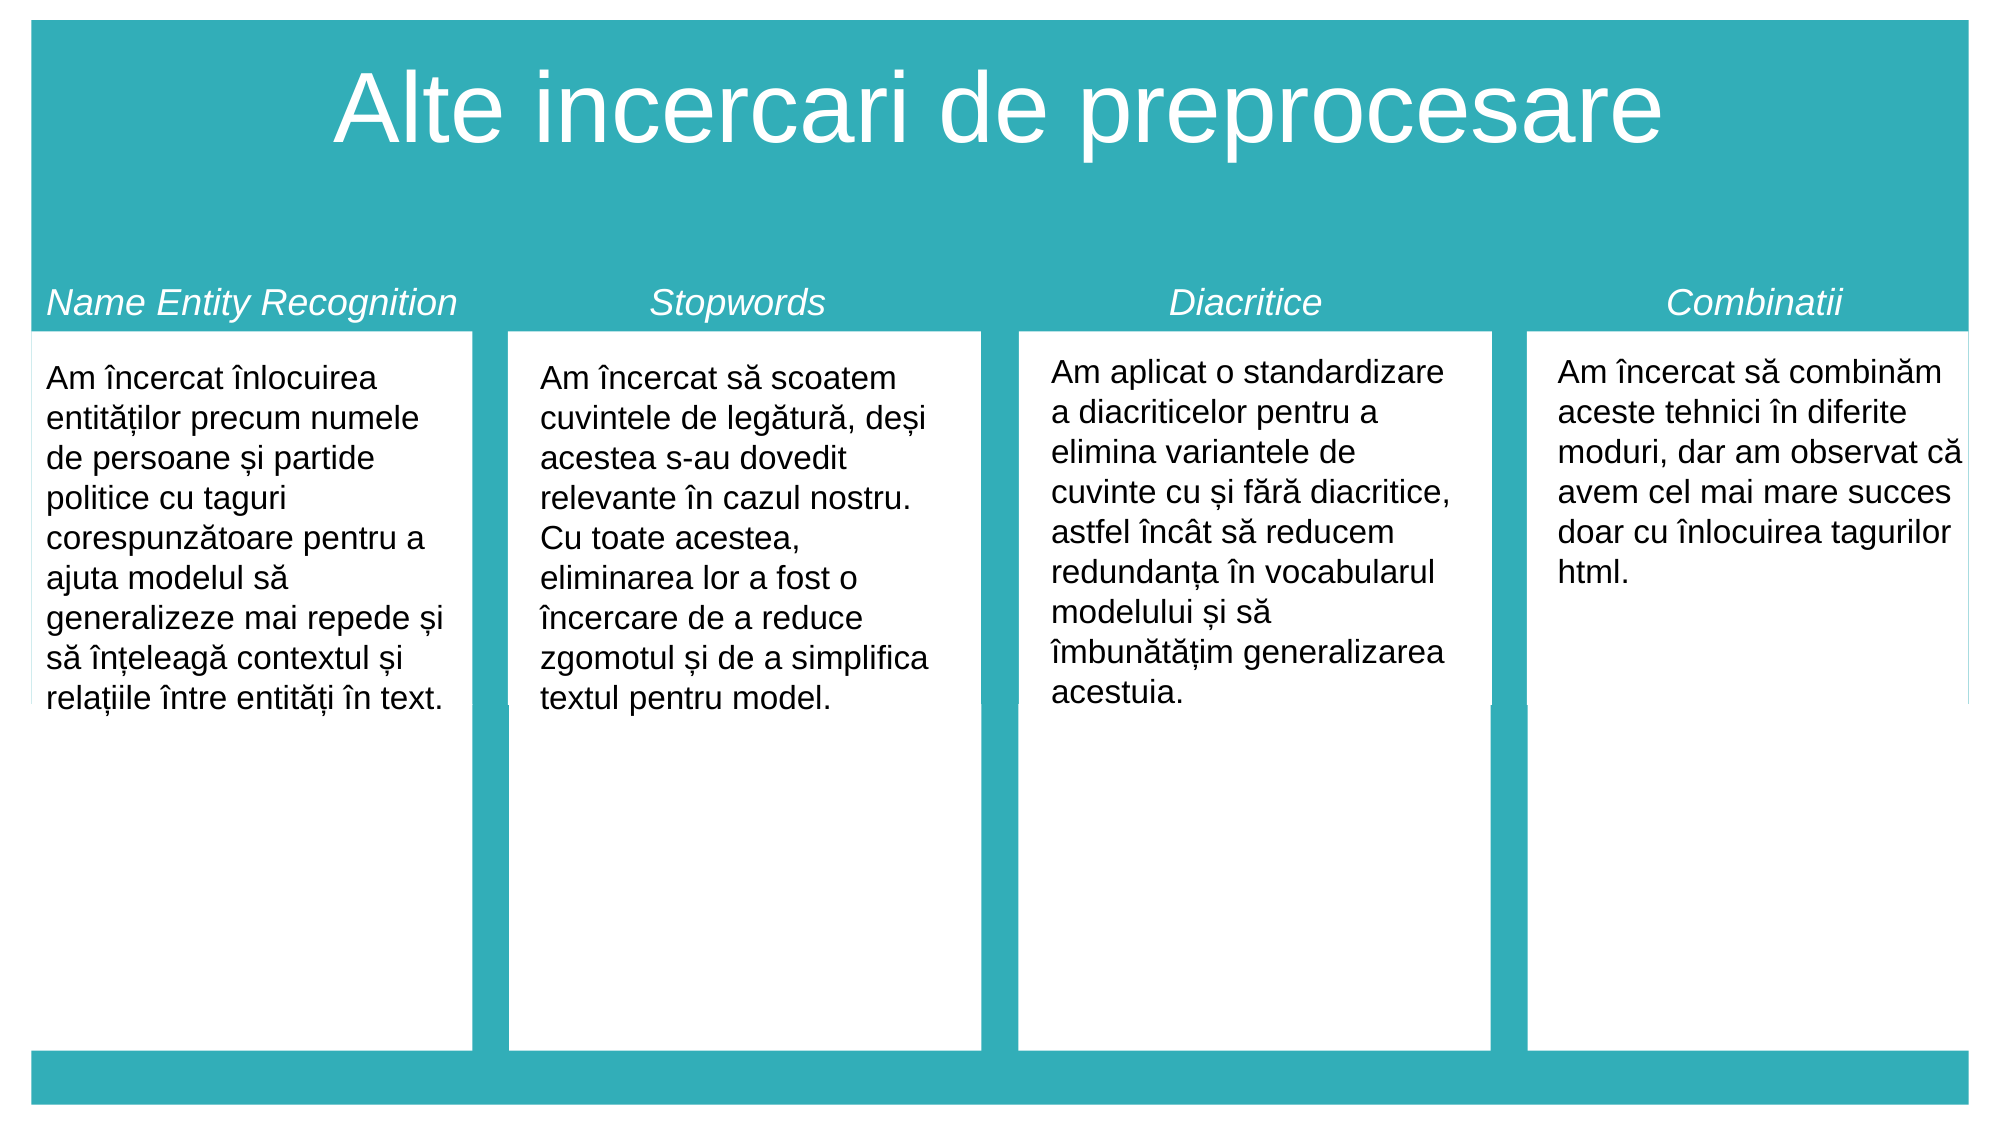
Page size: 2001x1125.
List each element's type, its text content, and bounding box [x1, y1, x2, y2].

list Alte incercari de preprocesare [0, 39, 2000, 166]
text_box Am încercat să combinăm aceste tehnici în diferite moduri, dar am observat că avem cel mai mare succes doar cu înlocuirea tagurilor html. [1542, 343, 1982, 598]
text_box [29, 329, 474, 707]
text_box [1525, 329, 1970, 707]
text_box Am aplicat o standardizare a diacriticelor pentru a elimina variantele de cuvinte cu și fără diacritice, astfel încât să reducem redundanța în vocabularul modelului și să îmbunătățim generalizarea acestuia. [1036, 343, 1475, 718]
text_box [1017, 329, 1494, 707]
text_box Name Entity Recognition [31, 270, 486, 331]
text_box [506, 329, 983, 707]
text_box Am încercat înlocuirea entităților precum numele de persoane și partide politice cu taguri corespunzătoare pentru a ajuta modelul să generalizeze mai repede și să înțeleagă contextul și relațiile între entități în text. [31, 349, 470, 724]
text_box Stopwords [510, 270, 965, 331]
text_box Diacritice [1018, 270, 1474, 331]
text_box Am încercat să scoatem cuvintele de legătură, deși acestea s-au dovedit relevante în cazul nostru. Cu toate acestea, eliminarea lor a fost o încercare de a reduce zgomotul și de a simplifica textul pentru model. [525, 349, 964, 724]
text_box Combinatii [1526, 270, 1982, 331]
